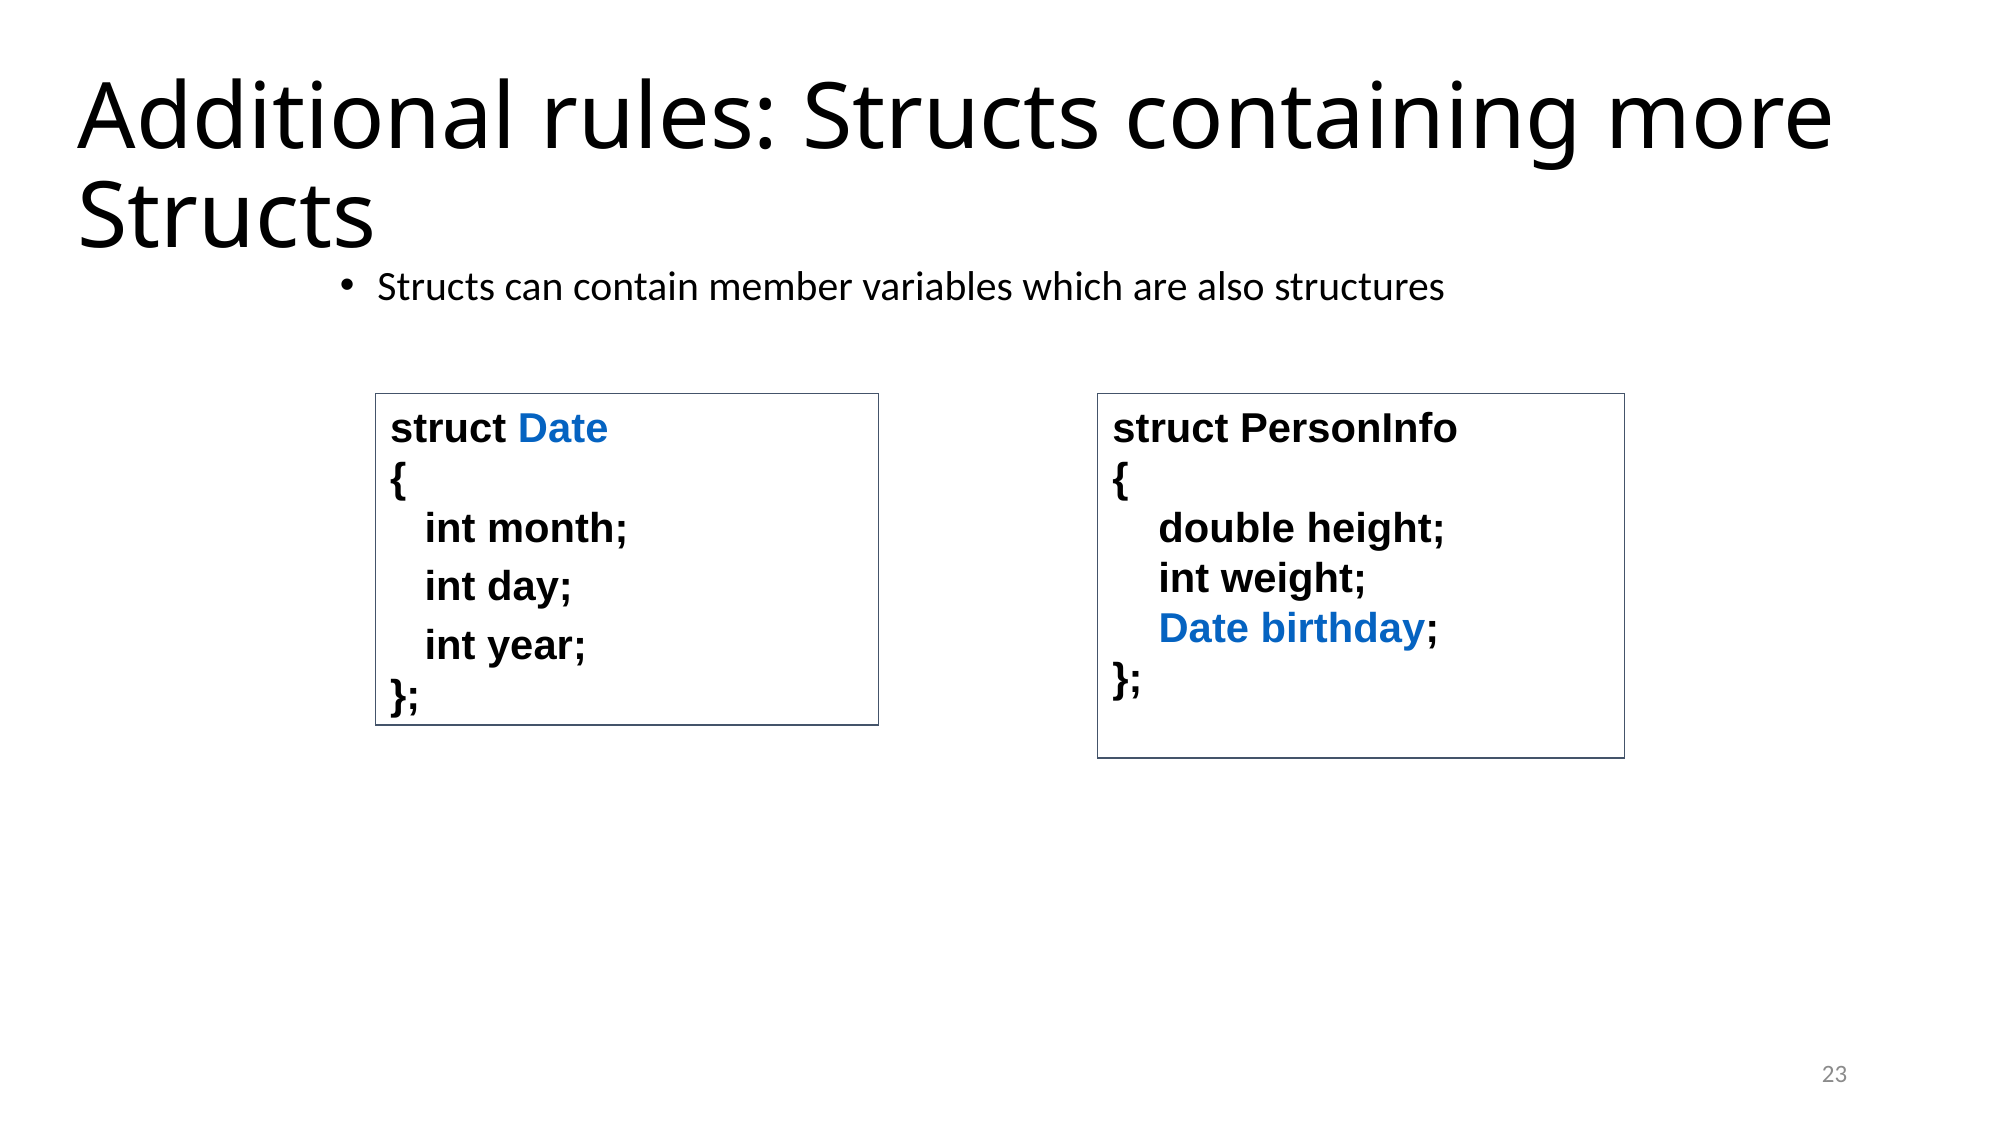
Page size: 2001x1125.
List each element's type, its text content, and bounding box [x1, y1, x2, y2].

text_box struct Date { int month; int day; int year; }; [375, 393, 879, 725]
slide_number 23 [1412, 1042, 1863, 1103]
title Additional rules: Structs containing more Structs [62, 59, 1938, 278]
text_box struct PersonInfo { double height; int weight; Date birthday; }; [1097, 393, 1625, 759]
list Structs can contain member variables which are also structures [324, 256, 1675, 1000]
